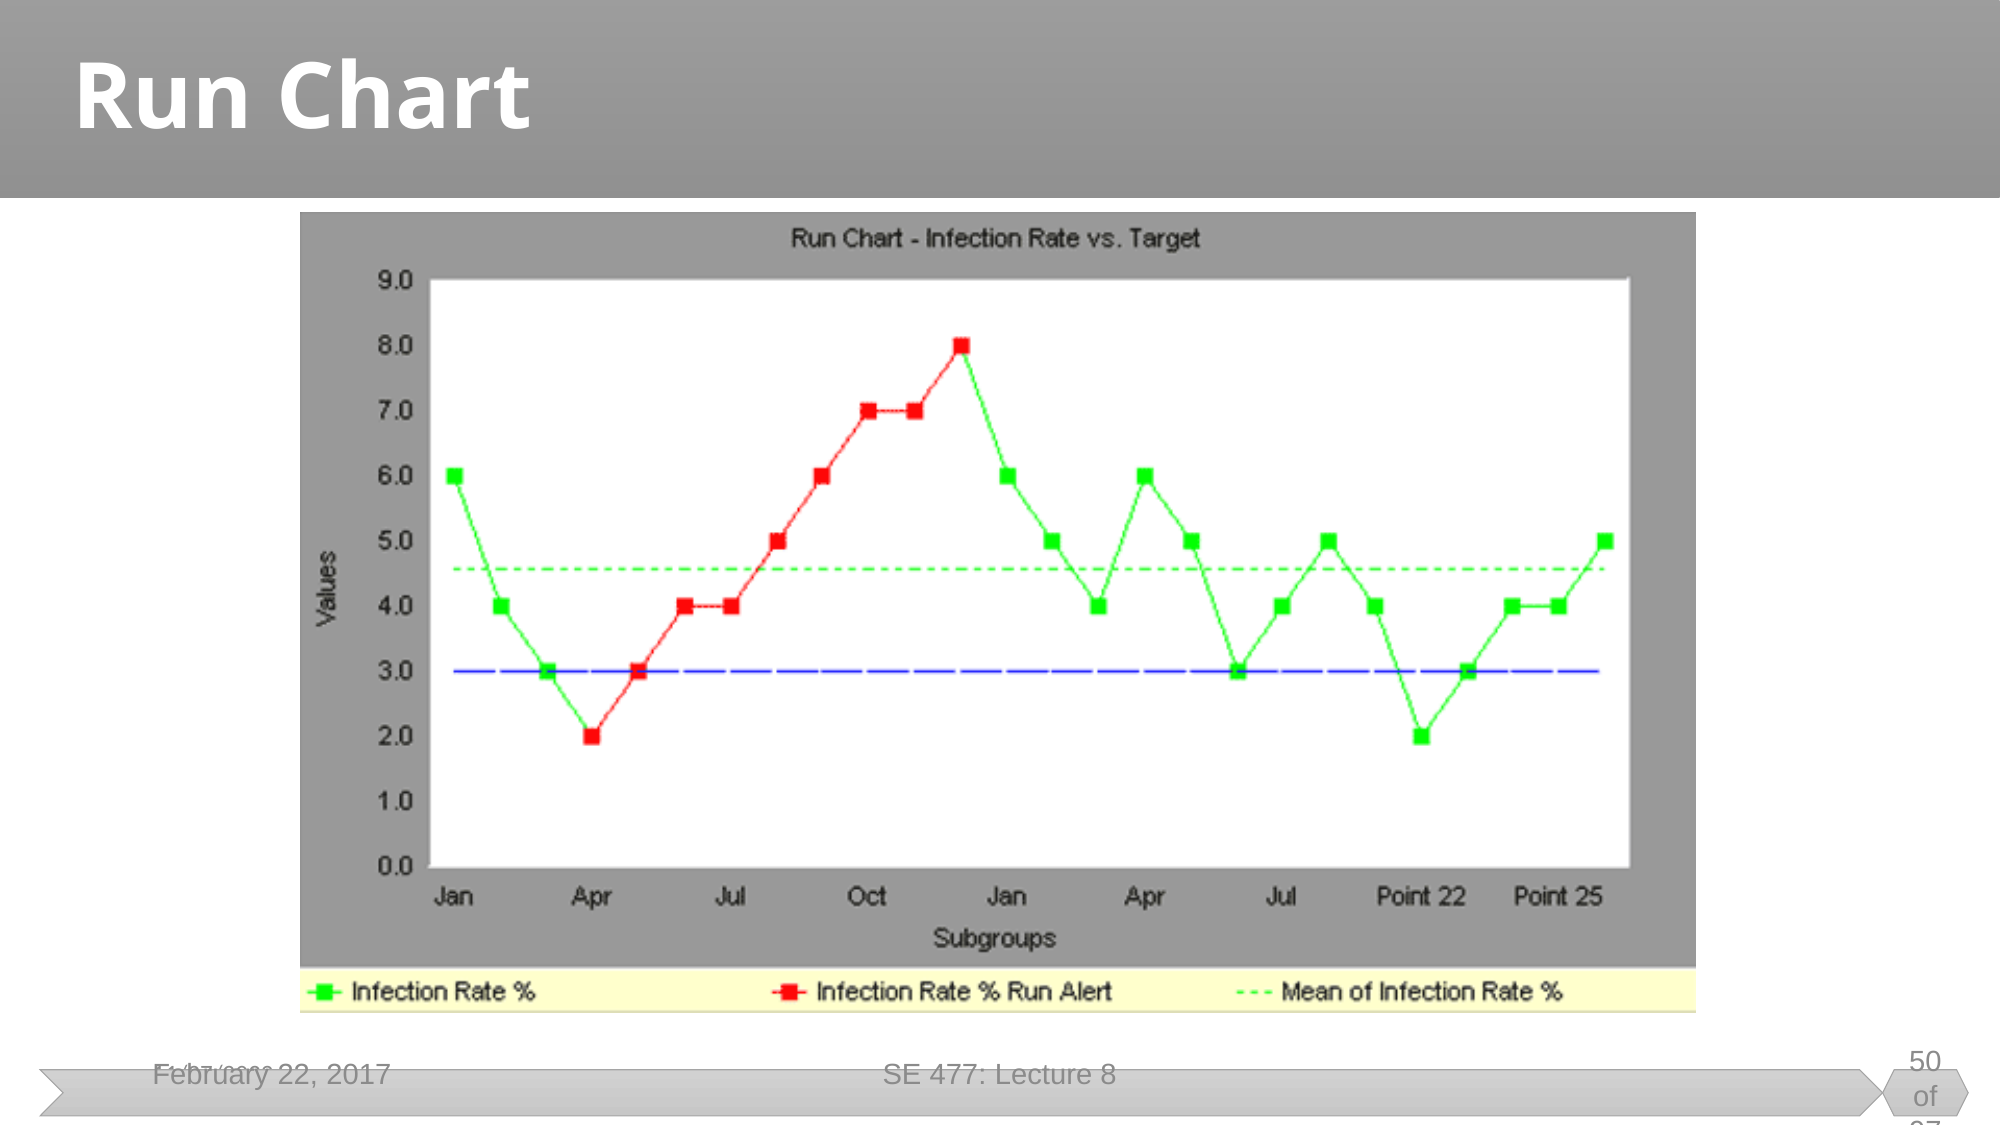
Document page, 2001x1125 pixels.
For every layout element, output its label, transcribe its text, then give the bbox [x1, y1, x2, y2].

footer SE 477: Lecture 8 [662, 1042, 1338, 1103]
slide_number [137, 1042, 588, 1103]
title Run Chart [56, 0, 1969, 199]
picture [299, 212, 1696, 1013]
slide_number 50 of 97 [1882, 1065, 1969, 1125]
